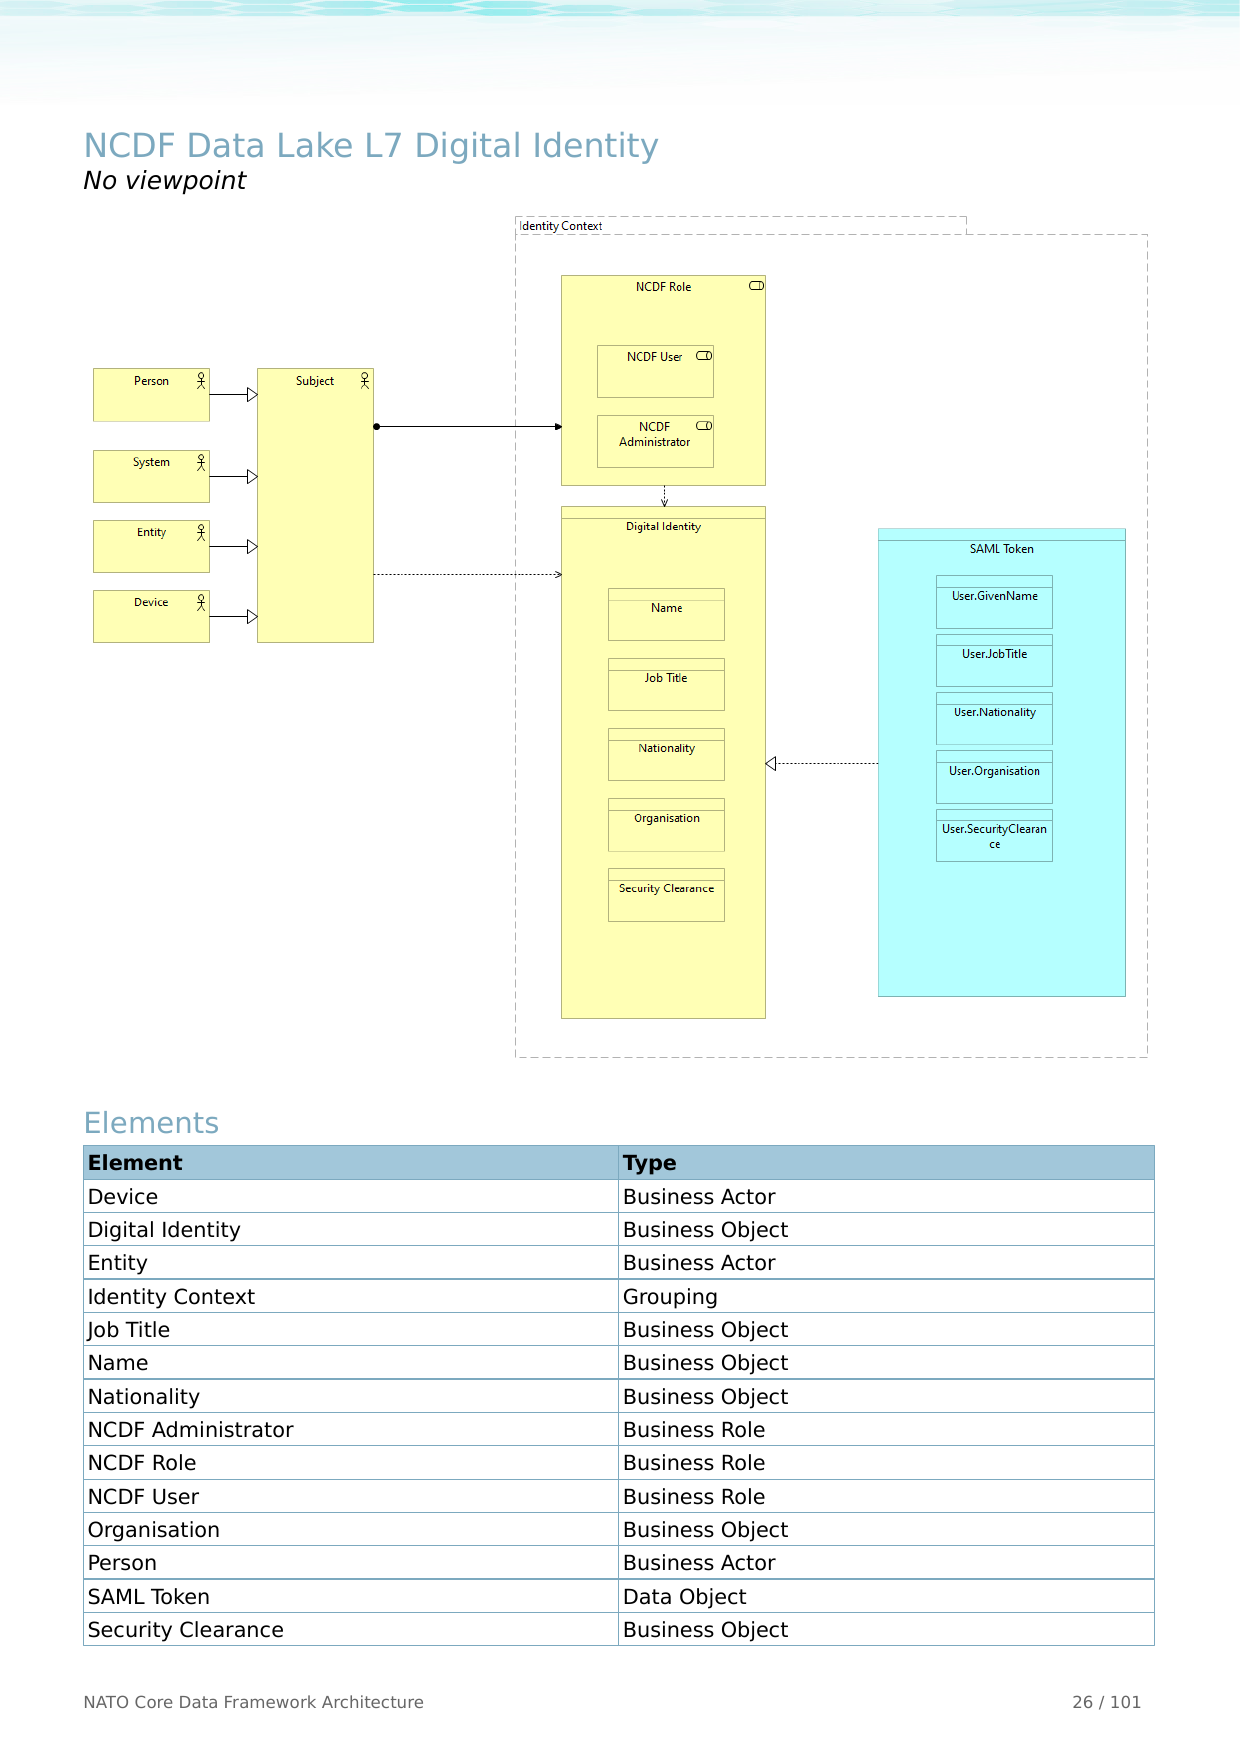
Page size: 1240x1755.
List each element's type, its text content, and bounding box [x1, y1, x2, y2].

text_box Business Object [618, 1612, 1155, 1646]
text_box Business Role [618, 1479, 1155, 1512]
text_box Business Object [618, 1379, 1155, 1412]
text_box NCDF Data Lake L7 Digital Identity [83, 124, 1157, 164]
text_box Entity [83, 1245, 618, 1279]
text_box NCDF Administrator [83, 1412, 618, 1445]
text_box Elements [83, 1074, 1155, 1140]
text_box Business Role [618, 1412, 1155, 1445]
text_box Business Actor [618, 1179, 1155, 1212]
text_box Security Clearance [83, 1612, 618, 1646]
text_box Business Actor [618, 1245, 1155, 1279]
text_box Organisation [83, 1512, 618, 1545]
text_box Business Actor [618, 1545, 1155, 1579]
text_box Element [83, 1145, 618, 1179]
text_box Name [83, 1345, 618, 1379]
text_box SAML Token [83, 1579, 618, 1612]
text_box Data Object [618, 1579, 1155, 1612]
text_box Person [83, 1545, 618, 1579]
text_box Type [618, 1145, 1155, 1179]
text_box Digital Identity [83, 1212, 618, 1245]
picture [0, 0, 1240, 105]
text_box Nationality [83, 1379, 618, 1412]
text_box NATO Core Data Framework Architecture [83, 1649, 924, 1755]
text_box No viewpoint [83, 164, 1157, 196]
text_box Business Object [618, 1345, 1155, 1379]
text_box Job Title [83, 1312, 618, 1345]
text_box Grouping [618, 1279, 1155, 1312]
text_box Business Object [618, 1312, 1155, 1345]
text_box NCDF User [83, 1479, 618, 1512]
text_box 26 [924, 1649, 1093, 1755]
text_box Business Object [618, 1512, 1155, 1545]
text_box NCDF Role [83, 1445, 618, 1479]
text_box Business Role [618, 1445, 1155, 1479]
text_box Device [83, 1179, 618, 1212]
picture [83, 205, 1157, 1067]
text_box Identity Context [83, 1279, 618, 1312]
text_box Business Object [618, 1212, 1155, 1245]
text_box / 101 [1093, 1649, 1157, 1755]
